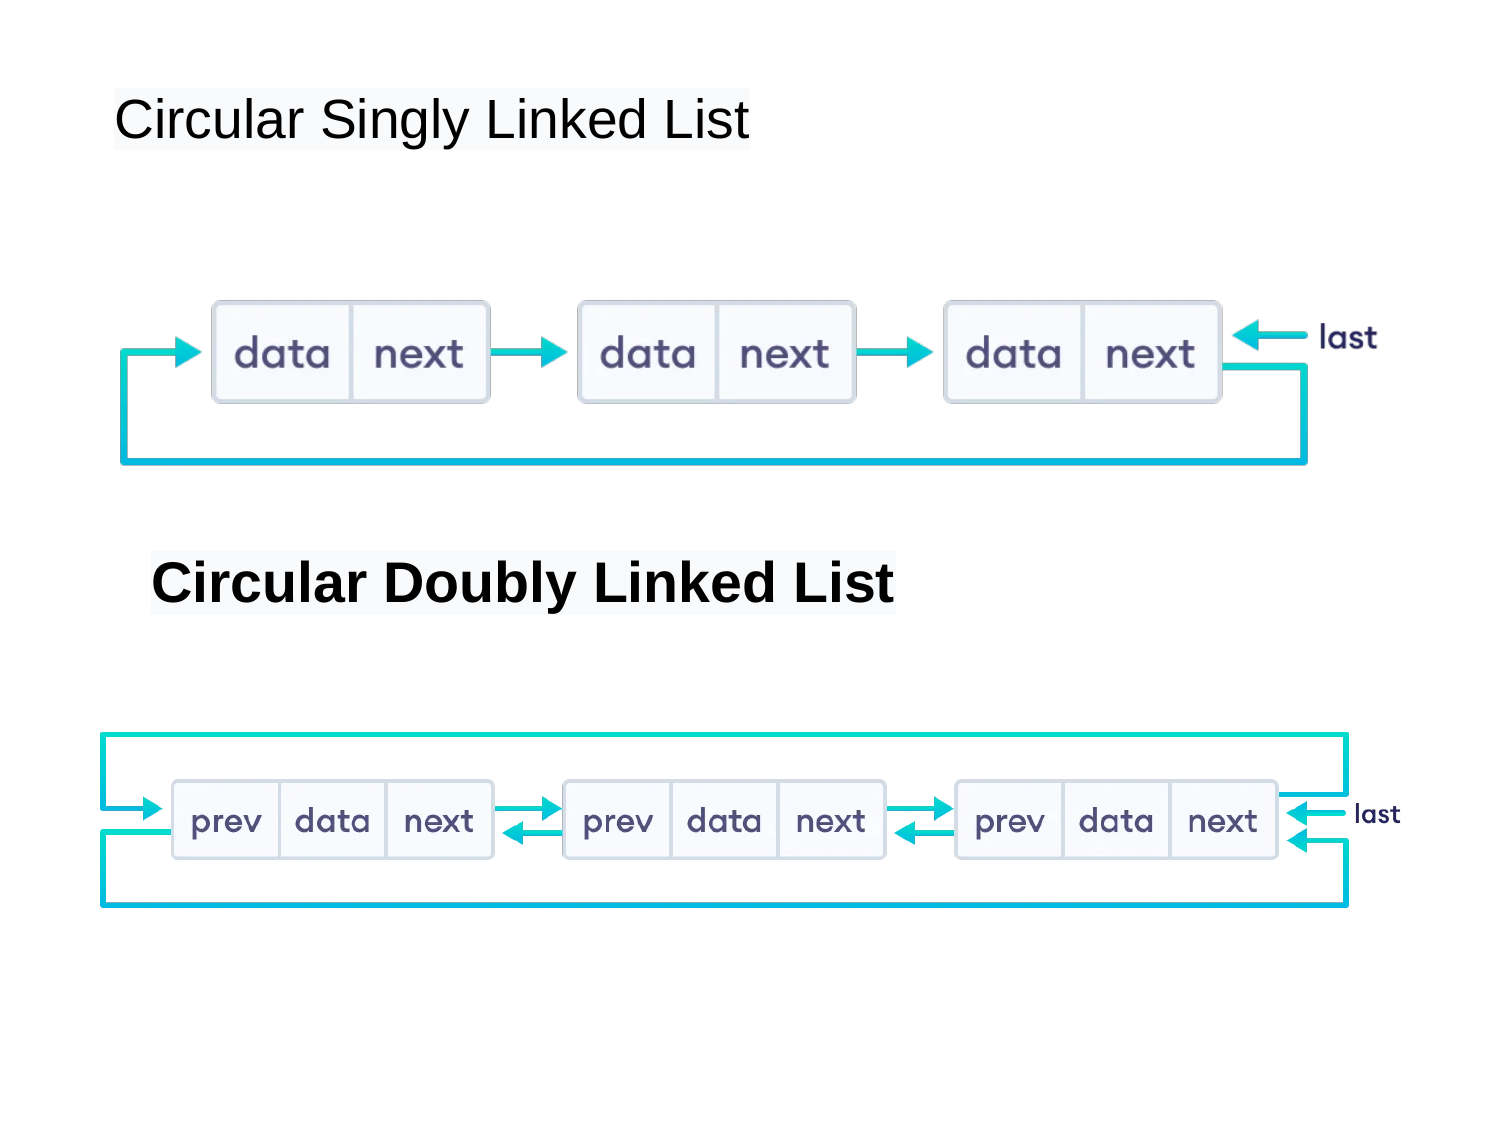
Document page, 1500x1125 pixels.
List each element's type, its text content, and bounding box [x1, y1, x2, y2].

text_box Circular Singly Linked List [99, 68, 1006, 165]
text_box Circular Doubly Linked List [136, 571, 1043, 629]
picture [24, 654, 1476, 980]
picture [24, 203, 1476, 563]
